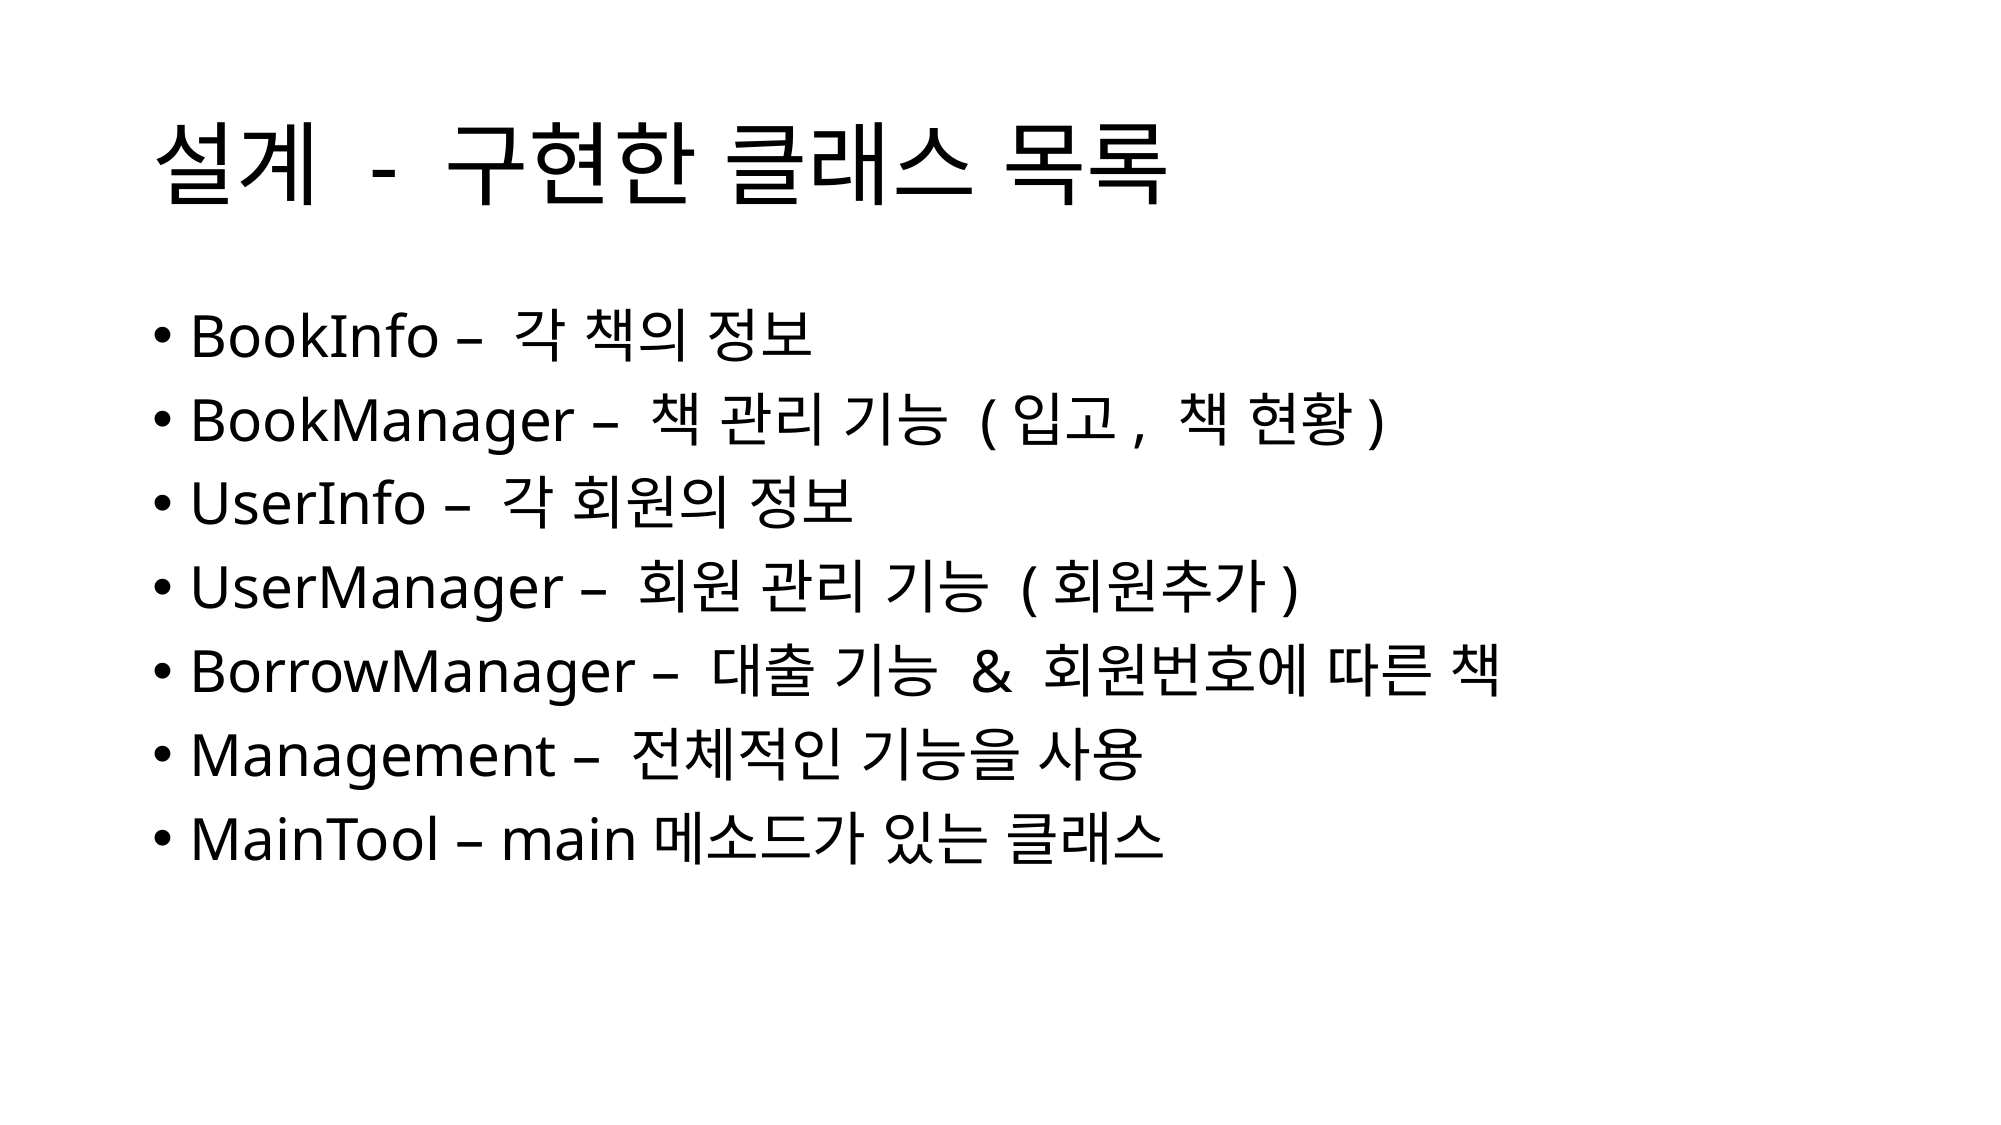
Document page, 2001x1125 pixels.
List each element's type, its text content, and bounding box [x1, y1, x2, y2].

list BookInfo – 각 책의 정보 BookManager – 책 관리 기능 (입고, 책 현황) UserInfo – 각 회원의 정보 UserManager – 회원 관리 기능 (회원추가) BorrowManager – 대출 기능 & 회원번호에 따른 책 Management – 전체적인 기능을 사용 MainTool – main메소드가 있는 클래스 [137, 299, 1863, 1014]
title 설계 - 구현한 클래스 목록 [137, 59, 1863, 278]
